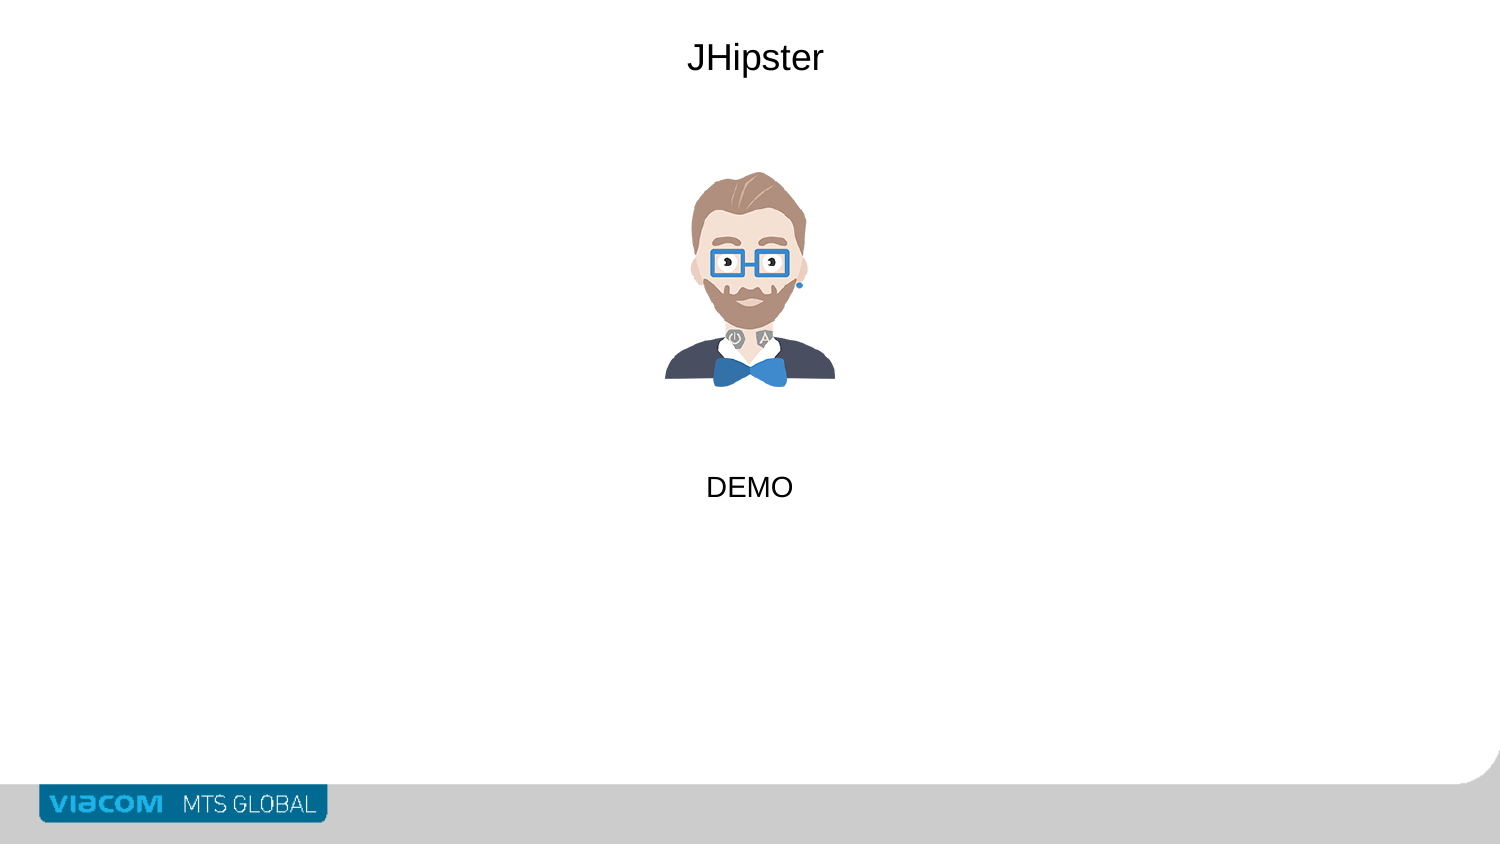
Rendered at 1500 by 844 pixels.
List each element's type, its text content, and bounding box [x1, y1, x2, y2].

text_box DEMO [331, 453, 1169, 552]
text_box JHipster [24, 18, 1487, 81]
picture [0, 0, 1500, 844]
